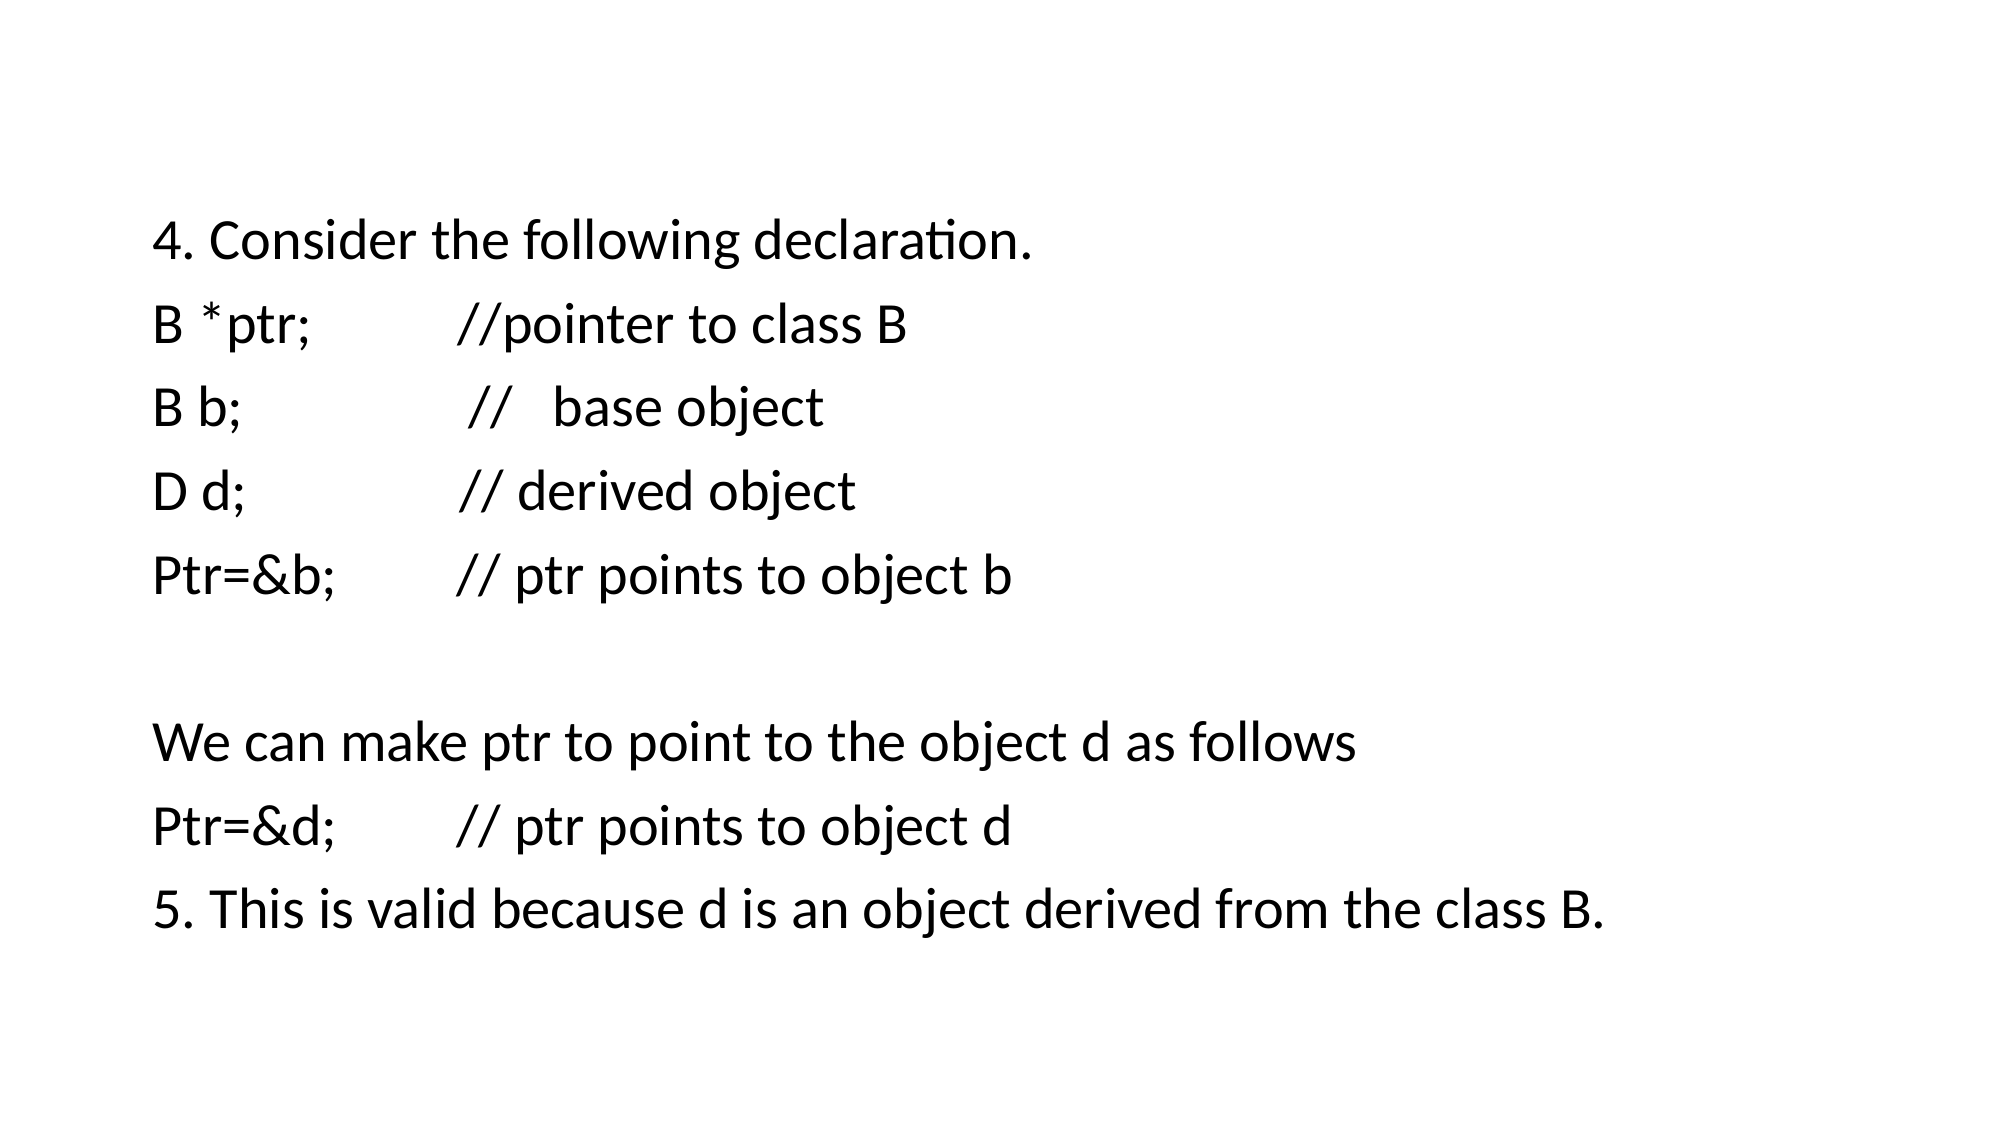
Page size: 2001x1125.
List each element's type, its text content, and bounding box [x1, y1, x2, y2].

list 4. Consider the following declaration. B *ptr; //pointer to class B B b; // base object D d; // derived object Ptr=&b; // ptr points to object b We can make ptr to point to the object d as follows Ptr=&d; // ptr points to object d 5. This is valid because d is an object derived from the class B. [137, 201, 1863, 1014]
